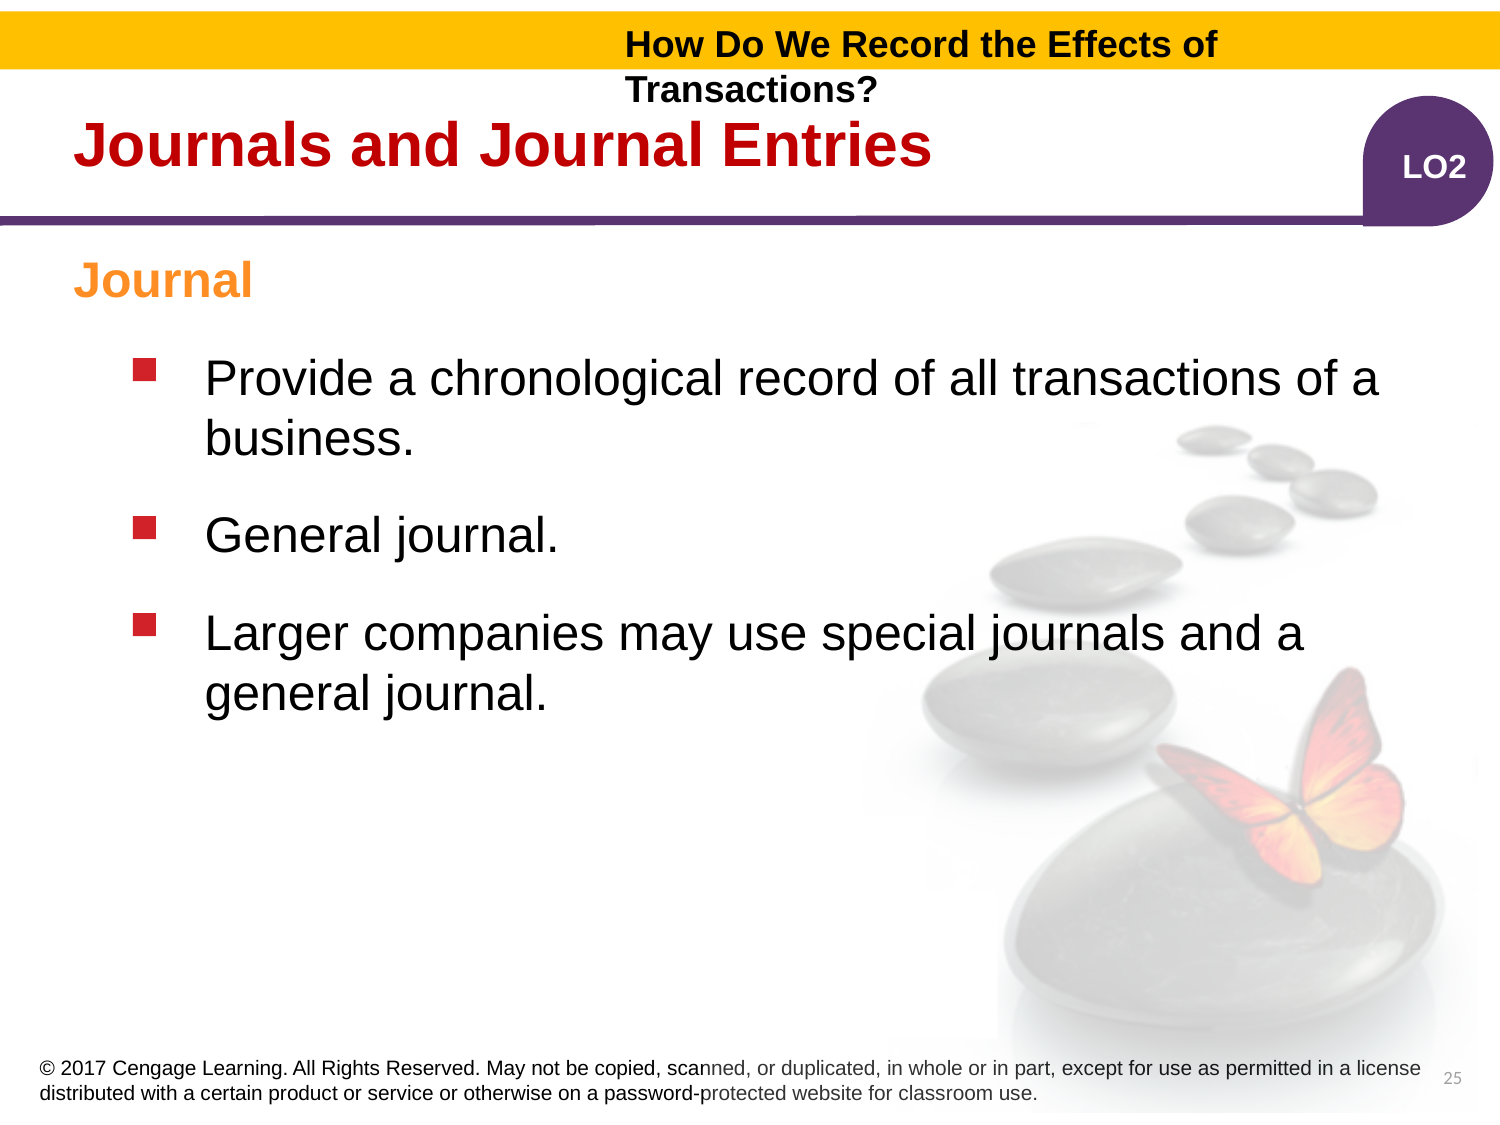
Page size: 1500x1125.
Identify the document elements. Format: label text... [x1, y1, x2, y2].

picture [758, 1064, 768, 1075]
picture [868, 1085, 874, 1100]
picture [1135, 1064, 1139, 1075]
picture [1095, 1064, 1105, 1075]
picture [736, 1089, 746, 1100]
picture [712, 1064, 721, 1075]
picture [936, 1089, 945, 1100]
picture [792, 1089, 807, 1100]
picture [769, 1064, 775, 1075]
picture [846, 1062, 852, 1075]
picture [719, 1089, 729, 1100]
picture [853, 1064, 863, 1075]
picture [730, 1087, 736, 1100]
picture [704, 1064, 709, 1075]
picture [1084, 1064, 1093, 1075]
picture [1021, 1089, 1031, 1100]
picture [852, 1089, 862, 1100]
picture [764, 1089, 774, 1100]
picture [952, 1064, 962, 1075]
picture [776, 1085, 785, 1100]
picture [825, 1064, 834, 1075]
picture [1026, 1064, 1037, 1075]
list Journal Provide a chronological record of all transactions of a business. General journal. Larger companies may use special journals and a general journal. [58, 240, 1439, 1014]
picture [936, 1064, 946, 1075]
picture [875, 1089, 885, 1100]
picture [1062, 1064, 1072, 1075]
picture [980, 1064, 986, 1075]
picture [924, 1060, 933, 1075]
picture [899, 1089, 908, 1100]
picture [976, 1089, 991, 1100]
picture [836, 1064, 847, 1075]
picture [1106, 1064, 1116, 1079]
picture [734, 1060, 743, 1075]
picture [914, 1089, 934, 1100]
picture [712, 1089, 718, 1100]
title Journals and Journal Entries [58, 90, 1397, 202]
picture [819, 1085, 829, 1100]
picture [723, 1064, 733, 1075]
picture [864, 1060, 873, 1075]
picture [1011, 1089, 1020, 1100]
picture [1128, 1060, 1134, 1075]
picture [953, 1089, 963, 1100]
text_box How Do We Record the Effects of Transactions? [610, 12, 1478, 118]
picture [1015, 1064, 1025, 1079]
picture [793, 1064, 802, 1075]
picture [831, 1089, 840, 1100]
picture [808, 1089, 818, 1100]
picture [704, 1089, 711, 1100]
picture [999, 1089, 1008, 1100]
picture [946, 1089, 952, 1100]
picture [748, 1089, 757, 1100]
picture [892, 1064, 901, 1075]
picture [845, 1087, 851, 1100]
picture [965, 1089, 975, 1100]
picture [908, 1064, 923, 1075]
slide_number 25 [1139, 1047, 1478, 1108]
picture [782, 1060, 791, 1075]
picture [805, 1064, 815, 1079]
picture [886, 1089, 892, 1100]
picture [998, 1064, 1007, 1075]
picture [1038, 1062, 1050, 1075]
text_box LO2 [1387, 137, 1482, 193]
picture [969, 1064, 979, 1075]
picture [757, 1087, 763, 1100]
picture [1074, 1064, 1083, 1075]
picture [1117, 1062, 1123, 1075]
